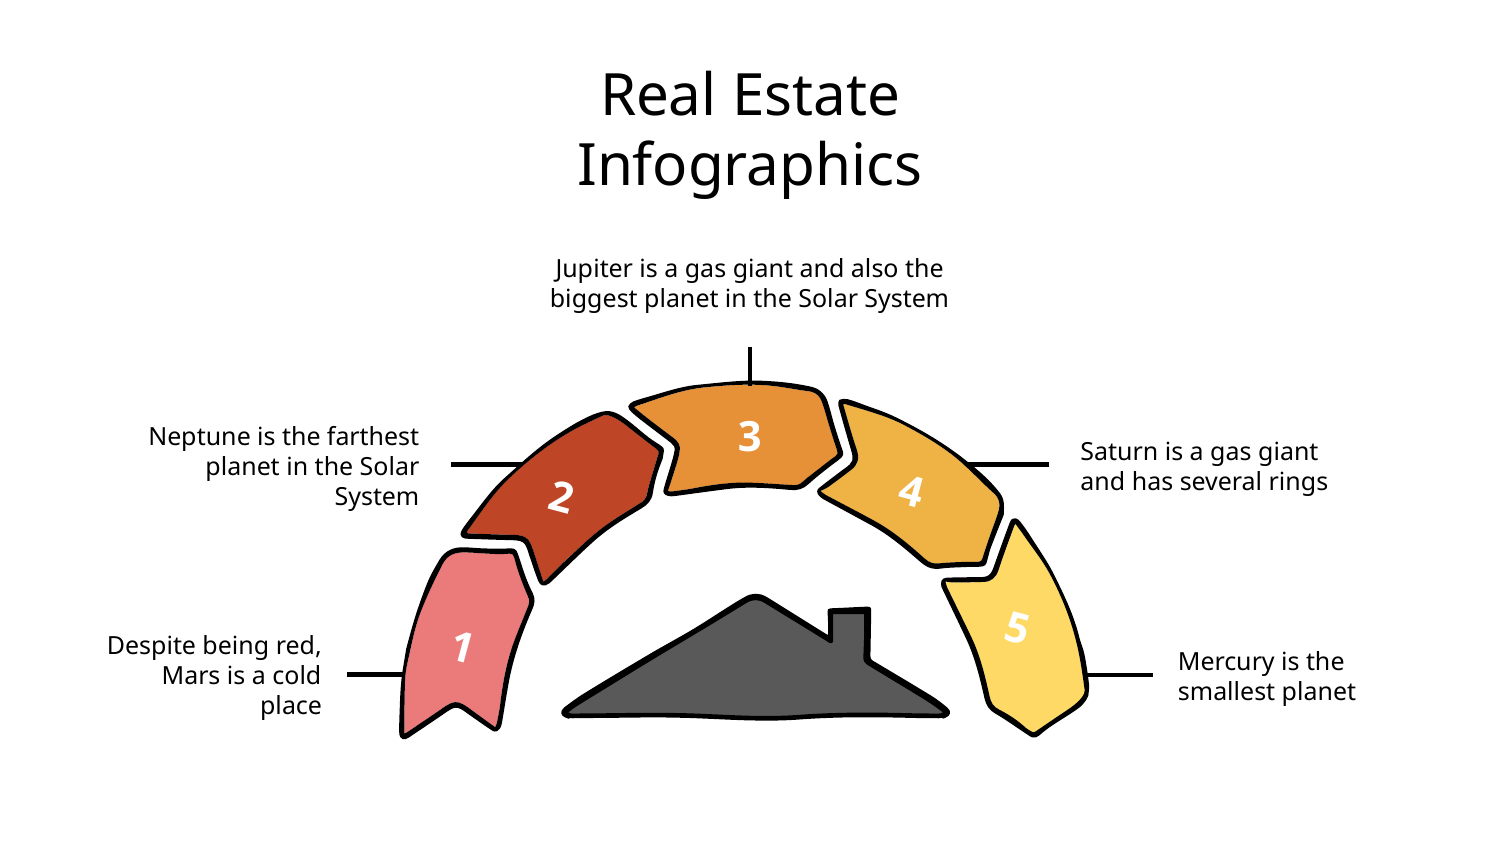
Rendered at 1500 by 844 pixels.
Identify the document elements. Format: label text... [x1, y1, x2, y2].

title Real Estate Infographics [468, 88, 1032, 167]
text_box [559, 593, 952, 720]
text_box Neptune is the farthest planet in the Solar System [115, 409, 435, 522]
text_box Jupiter is a gas giant and also the biggest planet in the Solar System [526, 242, 974, 323]
text_box Mercury is the smallest planet [1162, 619, 1417, 732]
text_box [451, 381, 672, 599]
text_box Saturn is a gas giant and has several rings [1065, 409, 1385, 522]
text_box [608, 341, 860, 538]
text_box Despite being red, Mars is a cold place [83, 618, 337, 731]
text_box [906, 503, 1129, 750]
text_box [802, 396, 1023, 584]
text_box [383, 528, 548, 764]
